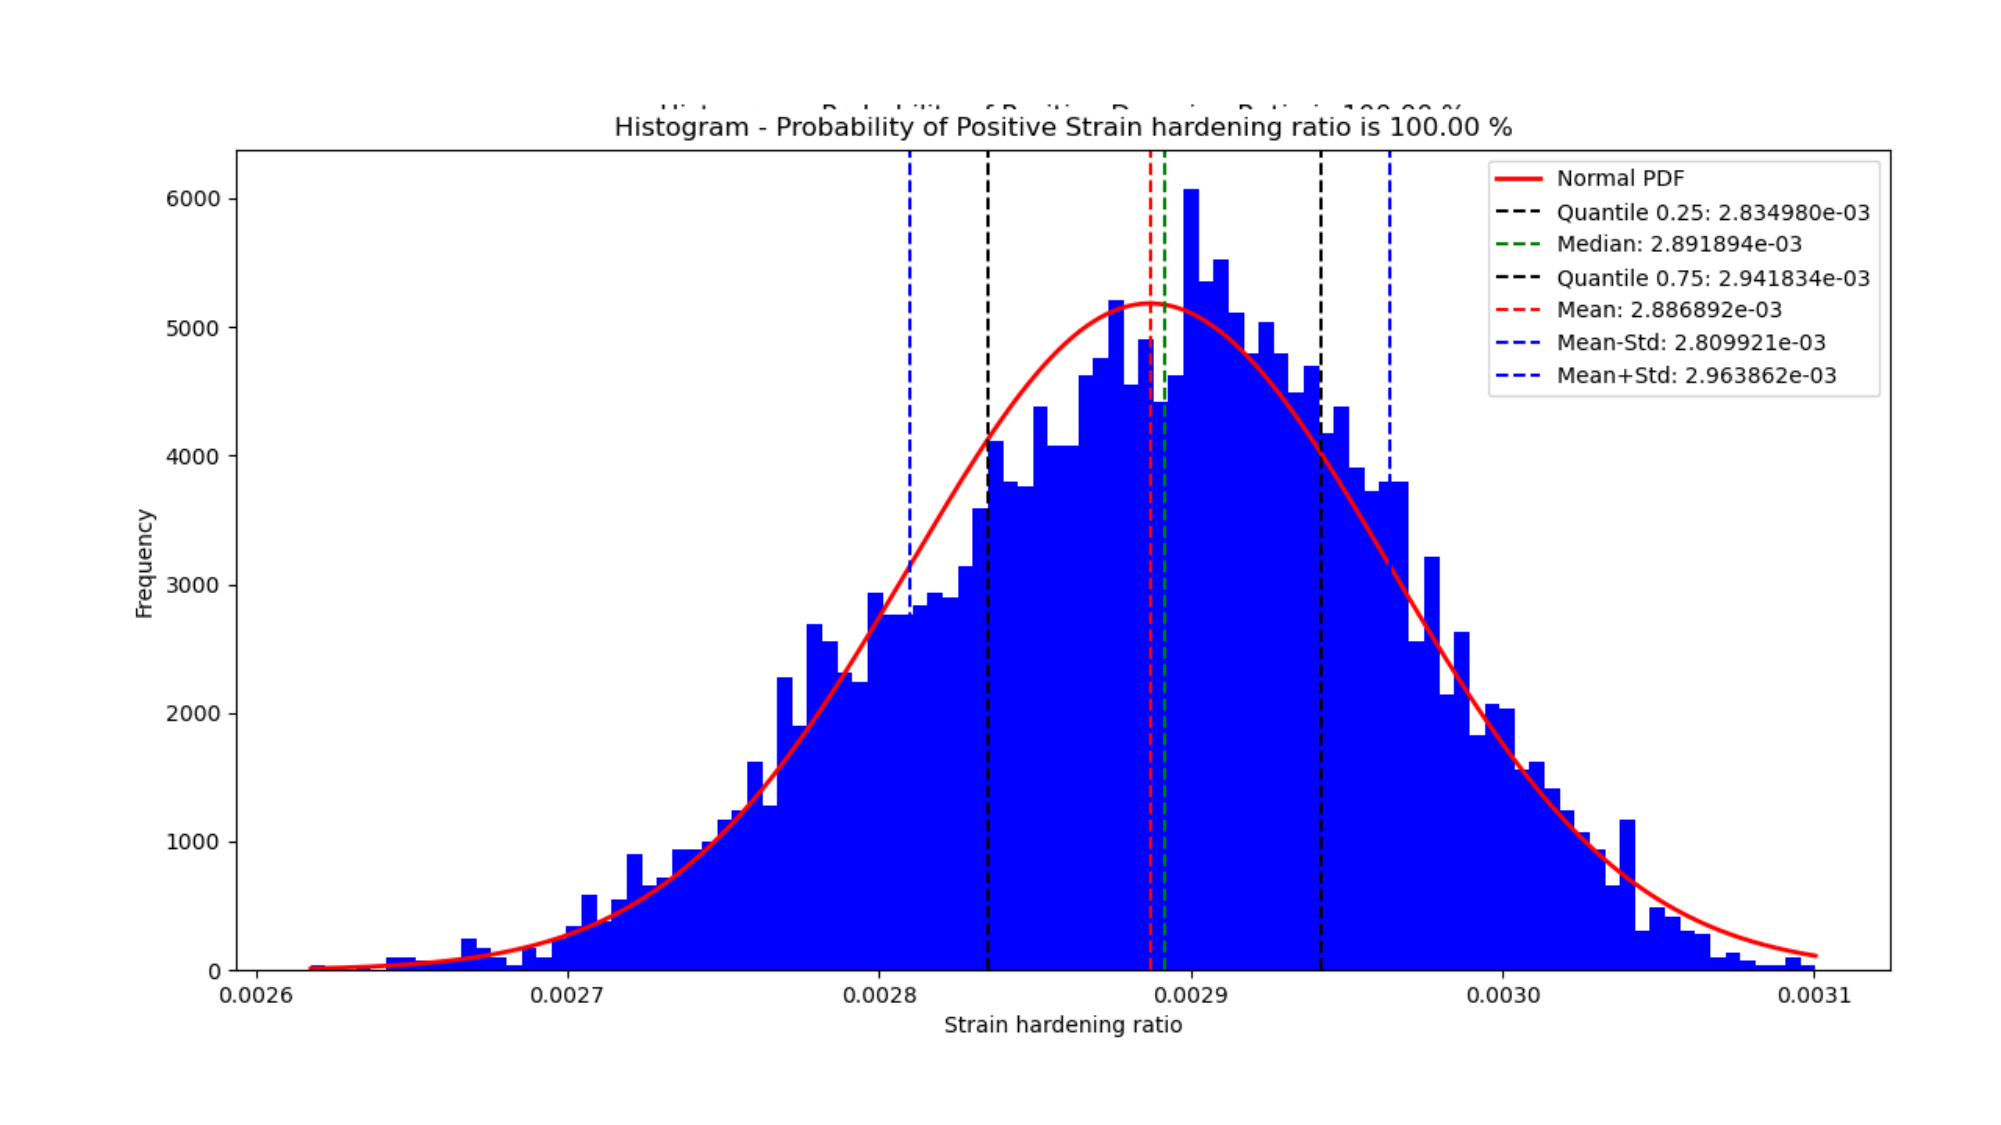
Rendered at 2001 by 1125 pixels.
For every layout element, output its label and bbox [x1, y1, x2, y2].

picture [94, 86, 1906, 1039]
